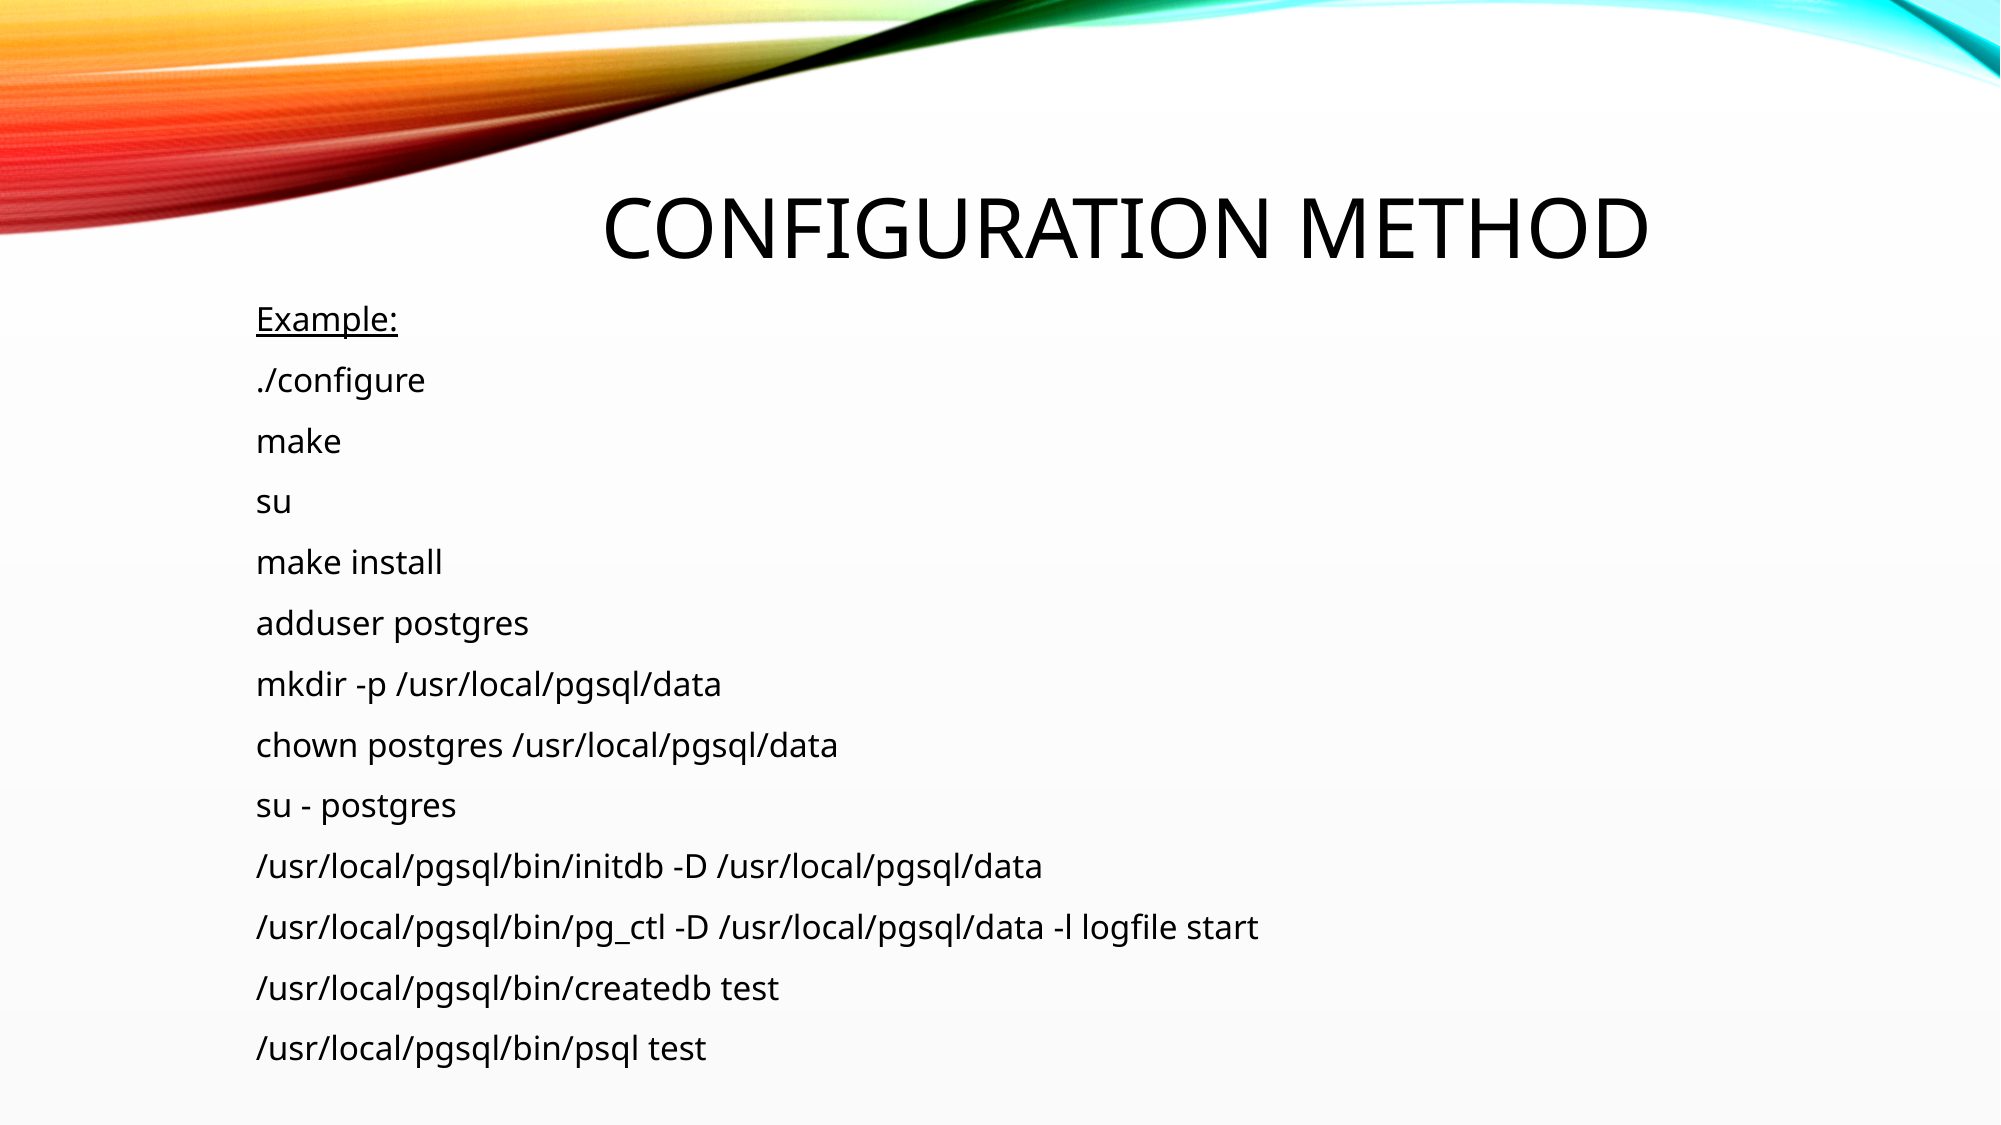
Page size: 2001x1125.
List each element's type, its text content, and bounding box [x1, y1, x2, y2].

list Example: ./configure make su make install adduser postgres mkdir -p /usr/local/pgsql/data chown postgres /usr/local/pgsql/data su - postgres /usr/local/pgsql/bin/initdb -D /usr/local/pgsql/data /usr/local/pgsql/bin/pg_ctl -D /usr/local/pgsql/data -l logfile start /usr/local/pgsql/bin/createdb test /usr/local/pgsql/bin/psql test [240, 290, 1775, 1021]
picture [0, 0, 2000, 237]
title Configuration Method [522, 125, 1668, 290]
